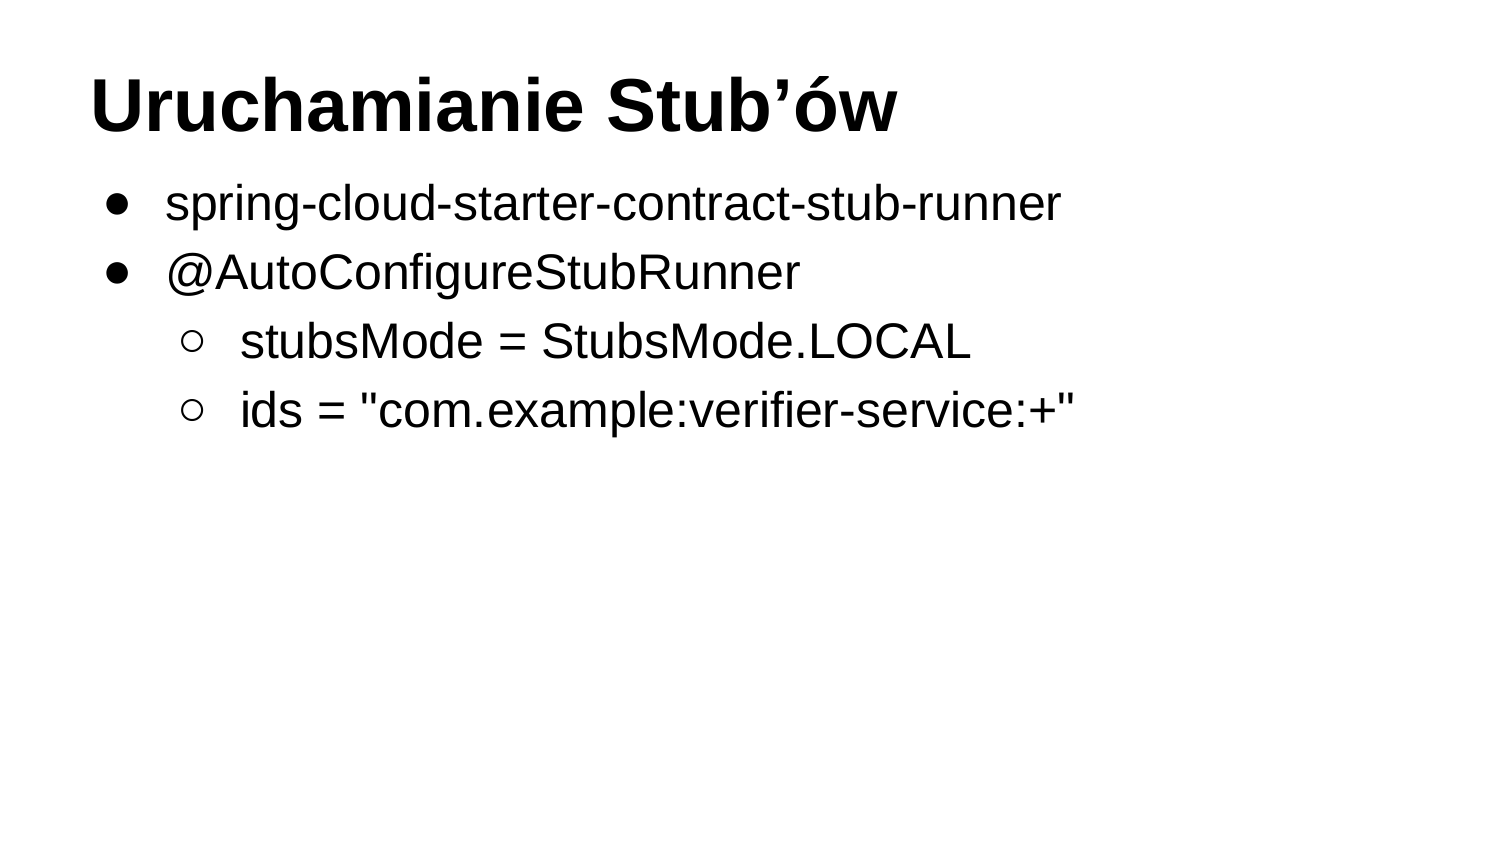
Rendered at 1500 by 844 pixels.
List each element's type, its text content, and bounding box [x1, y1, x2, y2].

list spring-cloud-starter-contract-stub-runner @AutoConfigureStubRunner stubsMode = StubsMode.LOCAL ids = "com.example:verifier-service:+" [75, 146, 1425, 810]
title Uruchamianie Stub’ów [75, 21, 1425, 146]
